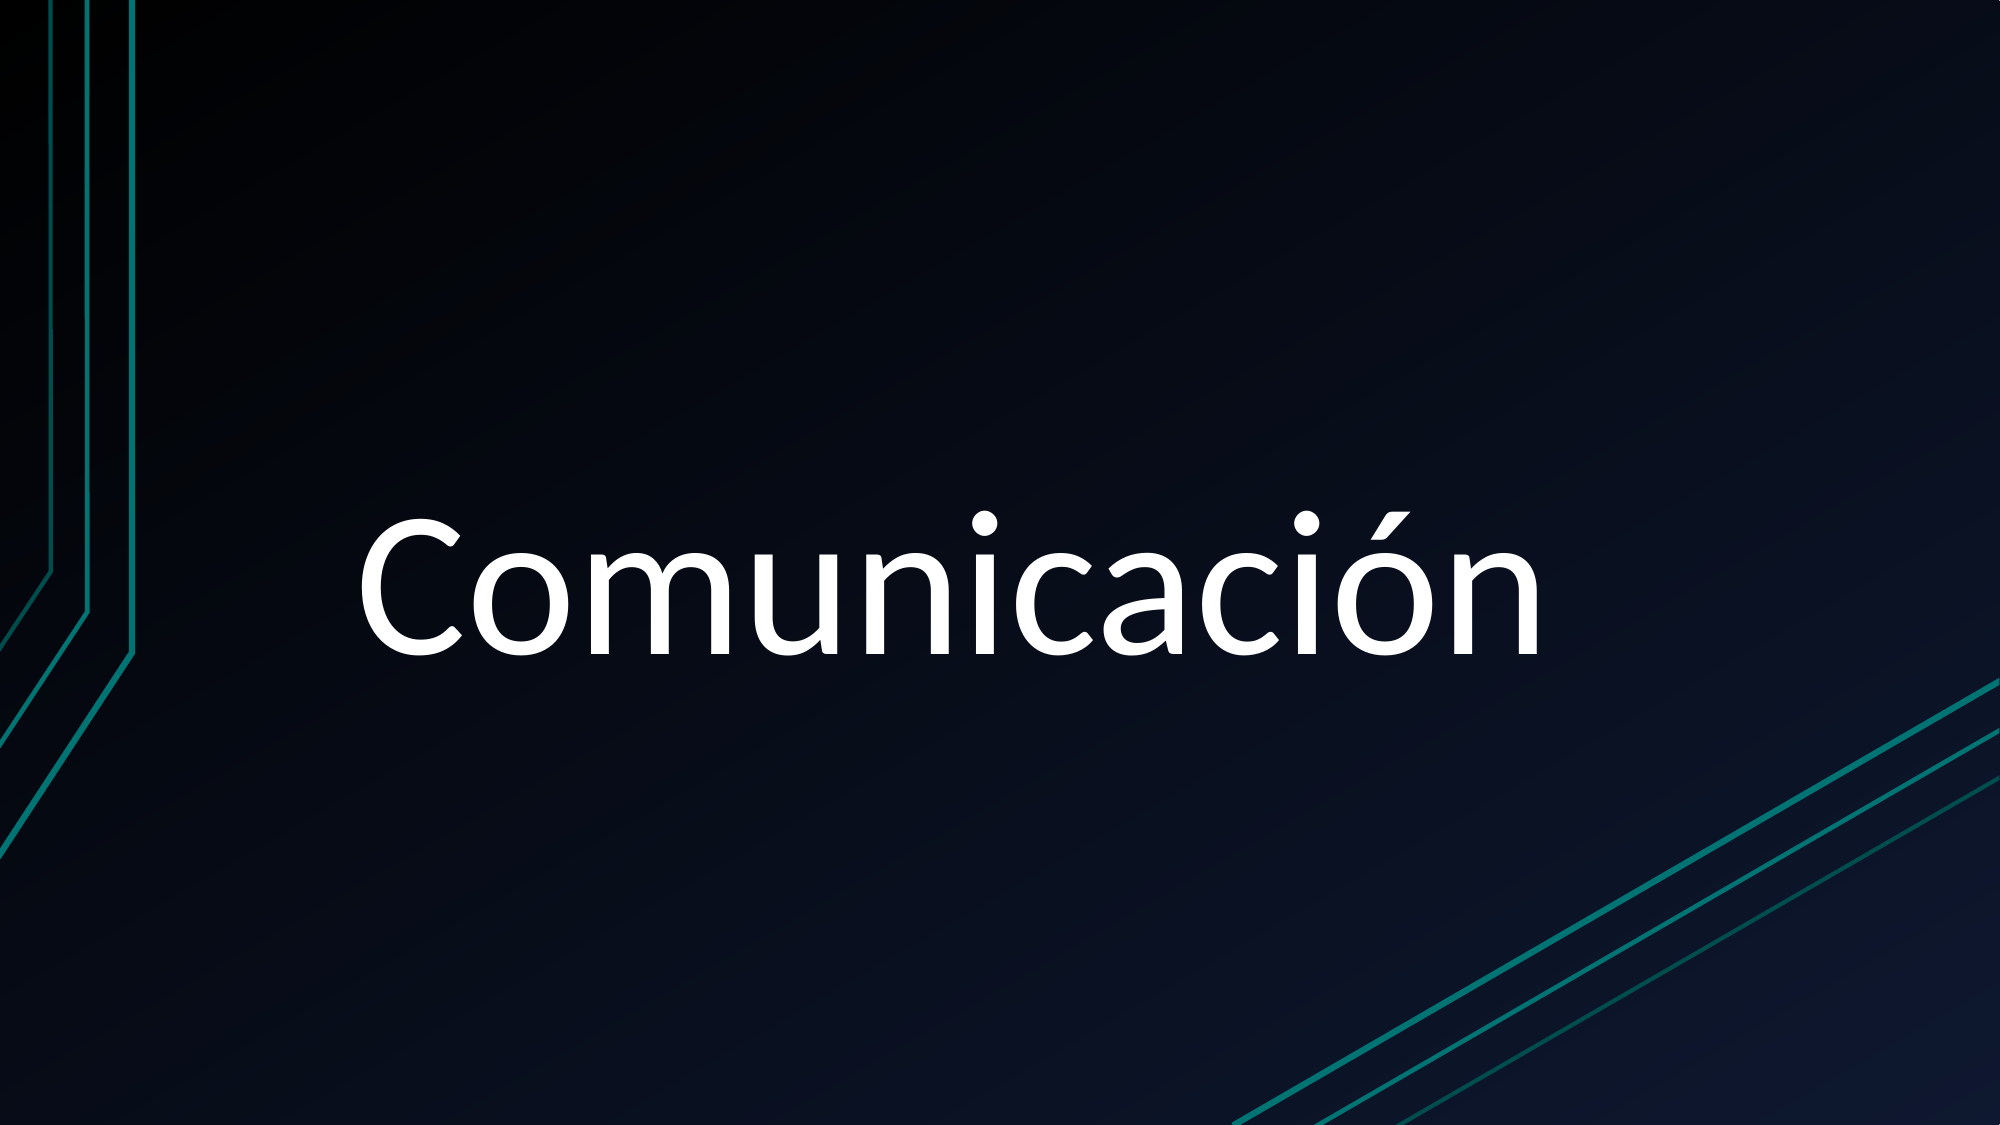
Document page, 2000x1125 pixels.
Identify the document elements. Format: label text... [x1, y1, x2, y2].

title Comunicación [220, 479, 1687, 710]
